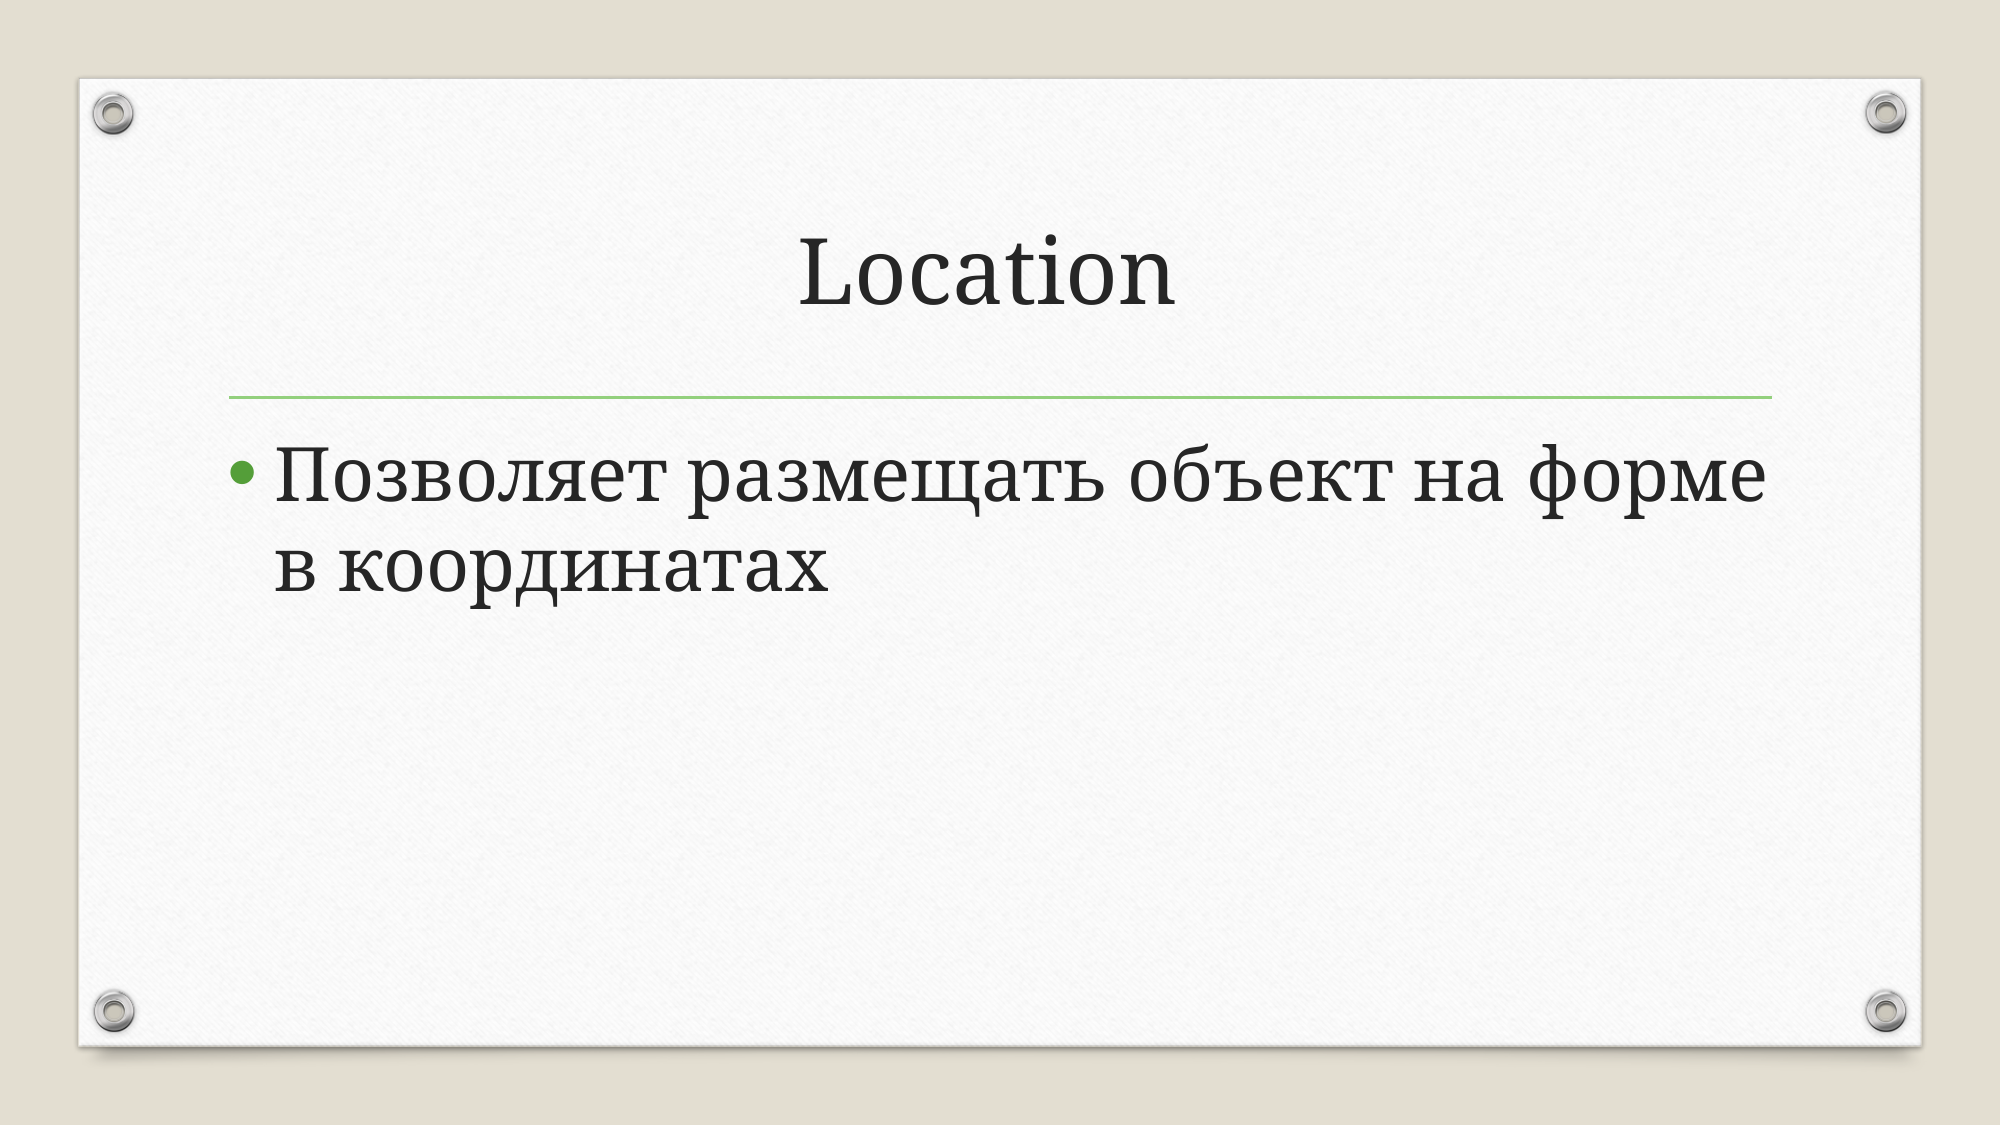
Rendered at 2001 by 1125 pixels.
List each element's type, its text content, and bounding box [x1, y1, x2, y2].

picture [0, 0, 2000, 1125]
list Позволяет размещать объект на форме в координатах [212, 419, 1788, 964]
title Location [212, 161, 1788, 375]
